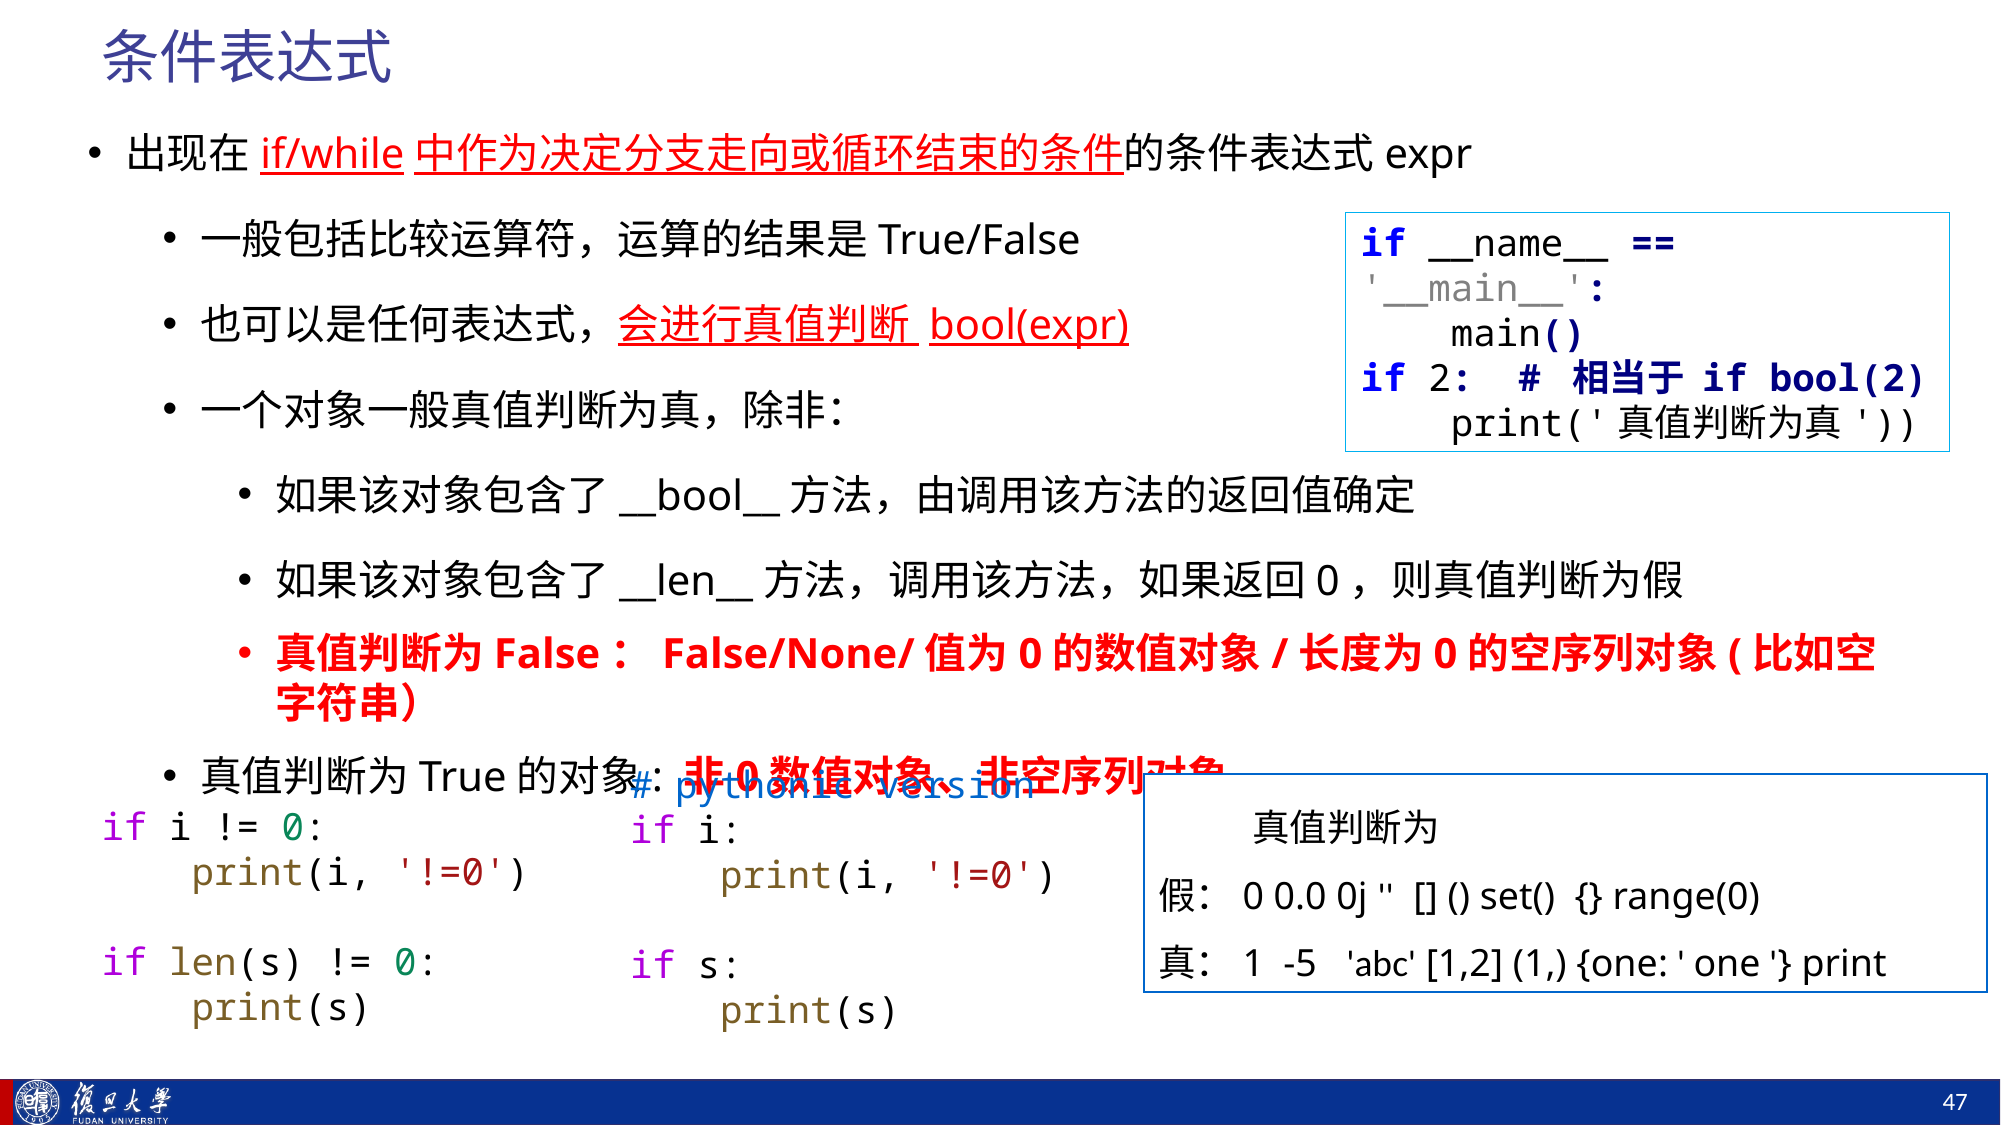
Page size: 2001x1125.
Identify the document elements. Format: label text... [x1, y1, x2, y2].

text_box if __name__ == '__main__': main() if 2: # 相当于 if bool(2) print('真值判断为真')) [1345, 212, 1950, 452]
text_box if i != 0: print(i, '!=0') if len(s) != 0: print(s) [86, 795, 576, 1035]
text_box 真值判断为 假：0 0.0 0j '' [] () set() {} range(0) 真：1 -5 'abc' [1,2] (1,) {one: ' one '} print [1143, 773, 1988, 993]
title 条件表达式 [86, 6, 1925, 113]
list 出现在if/while中作为决定分支走向或循环结束的条件的条件表达式expr 一般包括比较运算符，运算的结果是True/False 也可以是任何表达式，会进行真值判断 bool(expr) 一个对象一般真值判断为真，除非： 如果该对象包含了__bool__方法，由调用该方法的返回值确定 如果该对象包含了__len__方法，调用该方法，如果返回0，则真值判断为假 真值判断为False：False/None/值为0的数值对象/长度为0的空序列对象(比如空字符串） 真值判断为True的对象: 非0数值对象、非空序列对象 [72, 119, 1925, 1042]
text_box # pythonic version if i: print(i, '!=0') if s: print(s) [615, 753, 1156, 1038]
picture [12, 1076, 176, 1125]
